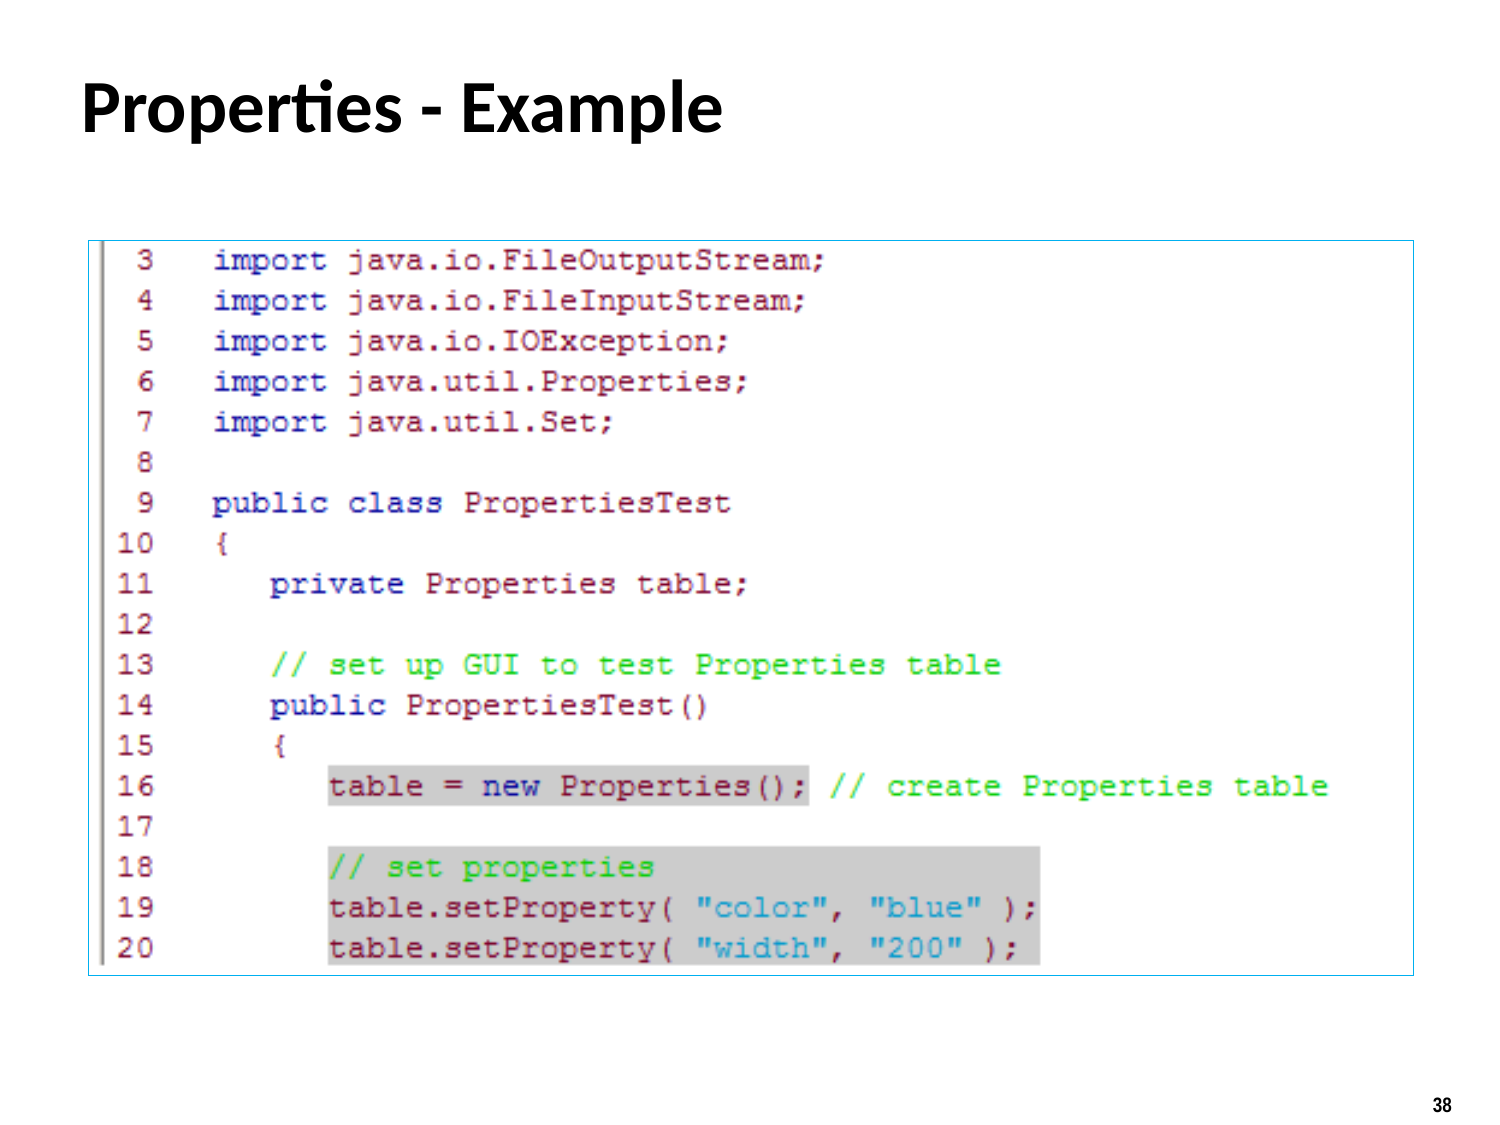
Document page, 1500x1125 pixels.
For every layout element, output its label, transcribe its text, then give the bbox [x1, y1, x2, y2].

picture [90, 242, 1412, 974]
title Properties - Example [74, 12, 1438, 192]
